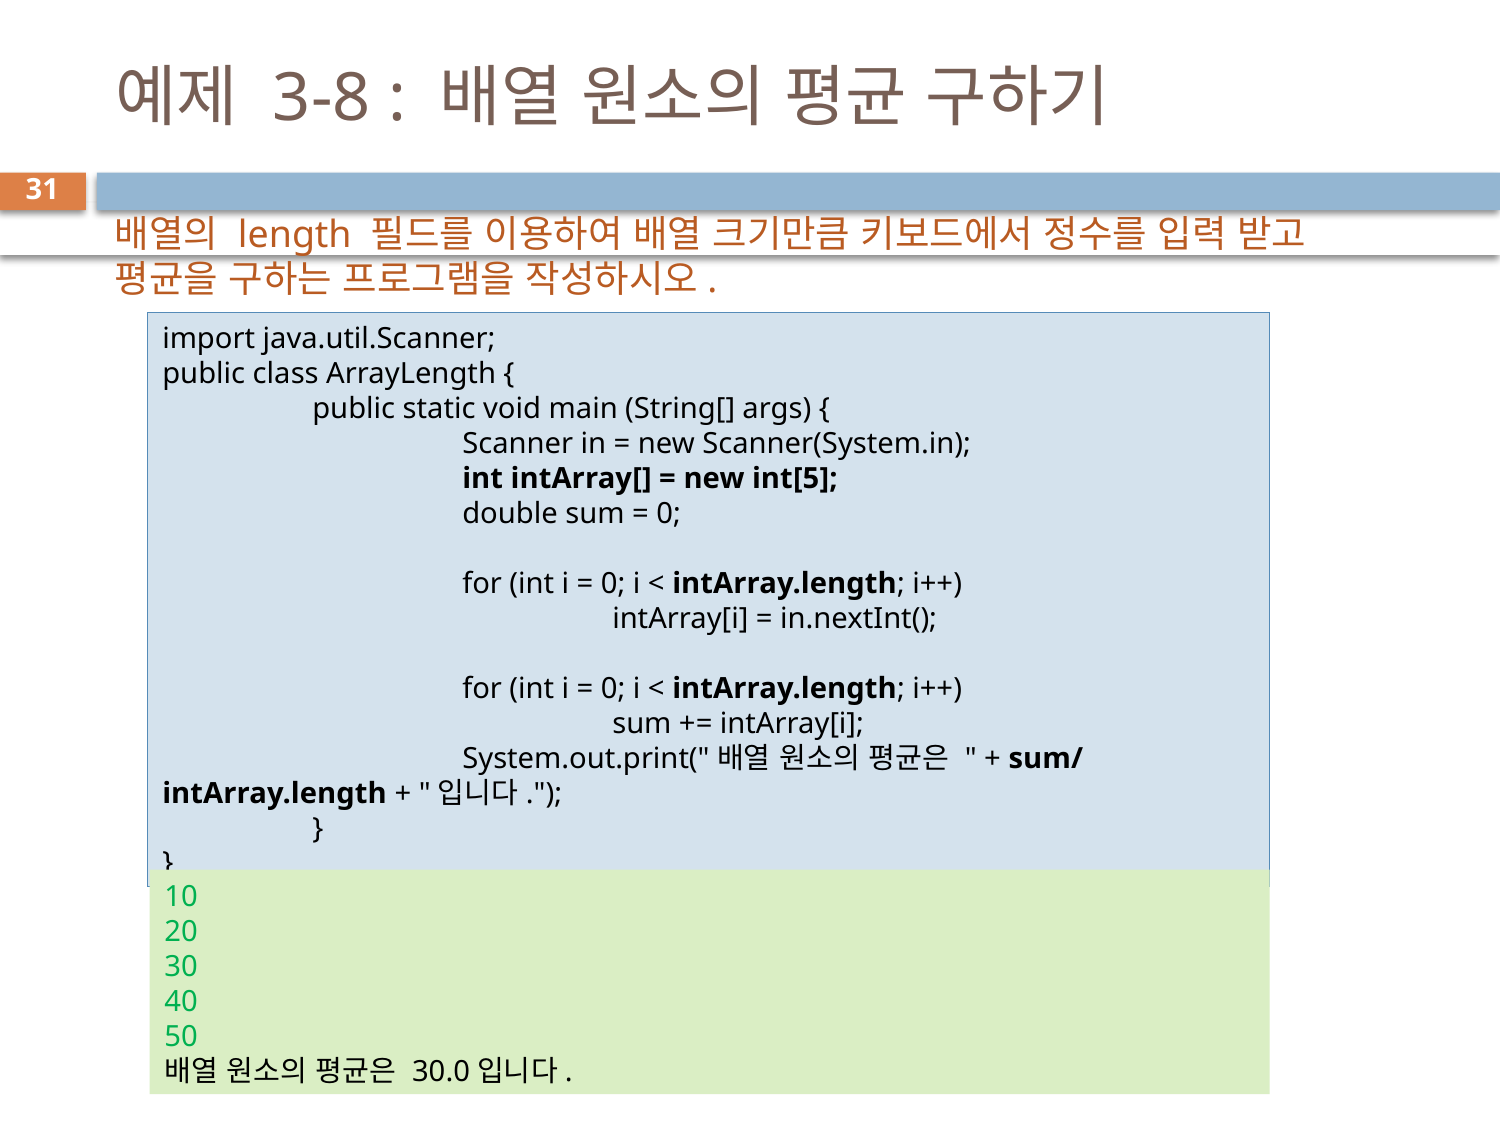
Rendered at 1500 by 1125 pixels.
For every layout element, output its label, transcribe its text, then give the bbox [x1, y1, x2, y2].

text_box 10 20 30 40 50 배열 원소의 평균은 30.0입니다. [149, 869, 1270, 1095]
title 예제 3-8 : 배열 원소의 평균 구하기 [100, 75, 1438, 149]
text_box [0, 0, 1500, 75]
text_box import java.util.Scanner; public class ArrayLength { public static void main (String[] args) { Scanner in = new Scanner(System.in); int intArray[] = new int[5]; double sum = 0; for (int i = 0; i < intArray.length; i++) intArray[i] = in.nextInt(); for (int i = 0; i < intArray.length; i++) sum += intArray[i]; System.out.print("배열 원소의 평균은 " + sum/intArray.length + "입니다."); } } [147, 312, 1270, 887]
slide_number 31 [0, 170, 87, 211]
text_box 배열의 length 필드를 이용하여 배열 크기만큼 키보드에서 정수를 입력 받고 평균을 구하는 프로그램을 작성하시오. [100, 202, 1383, 308]
